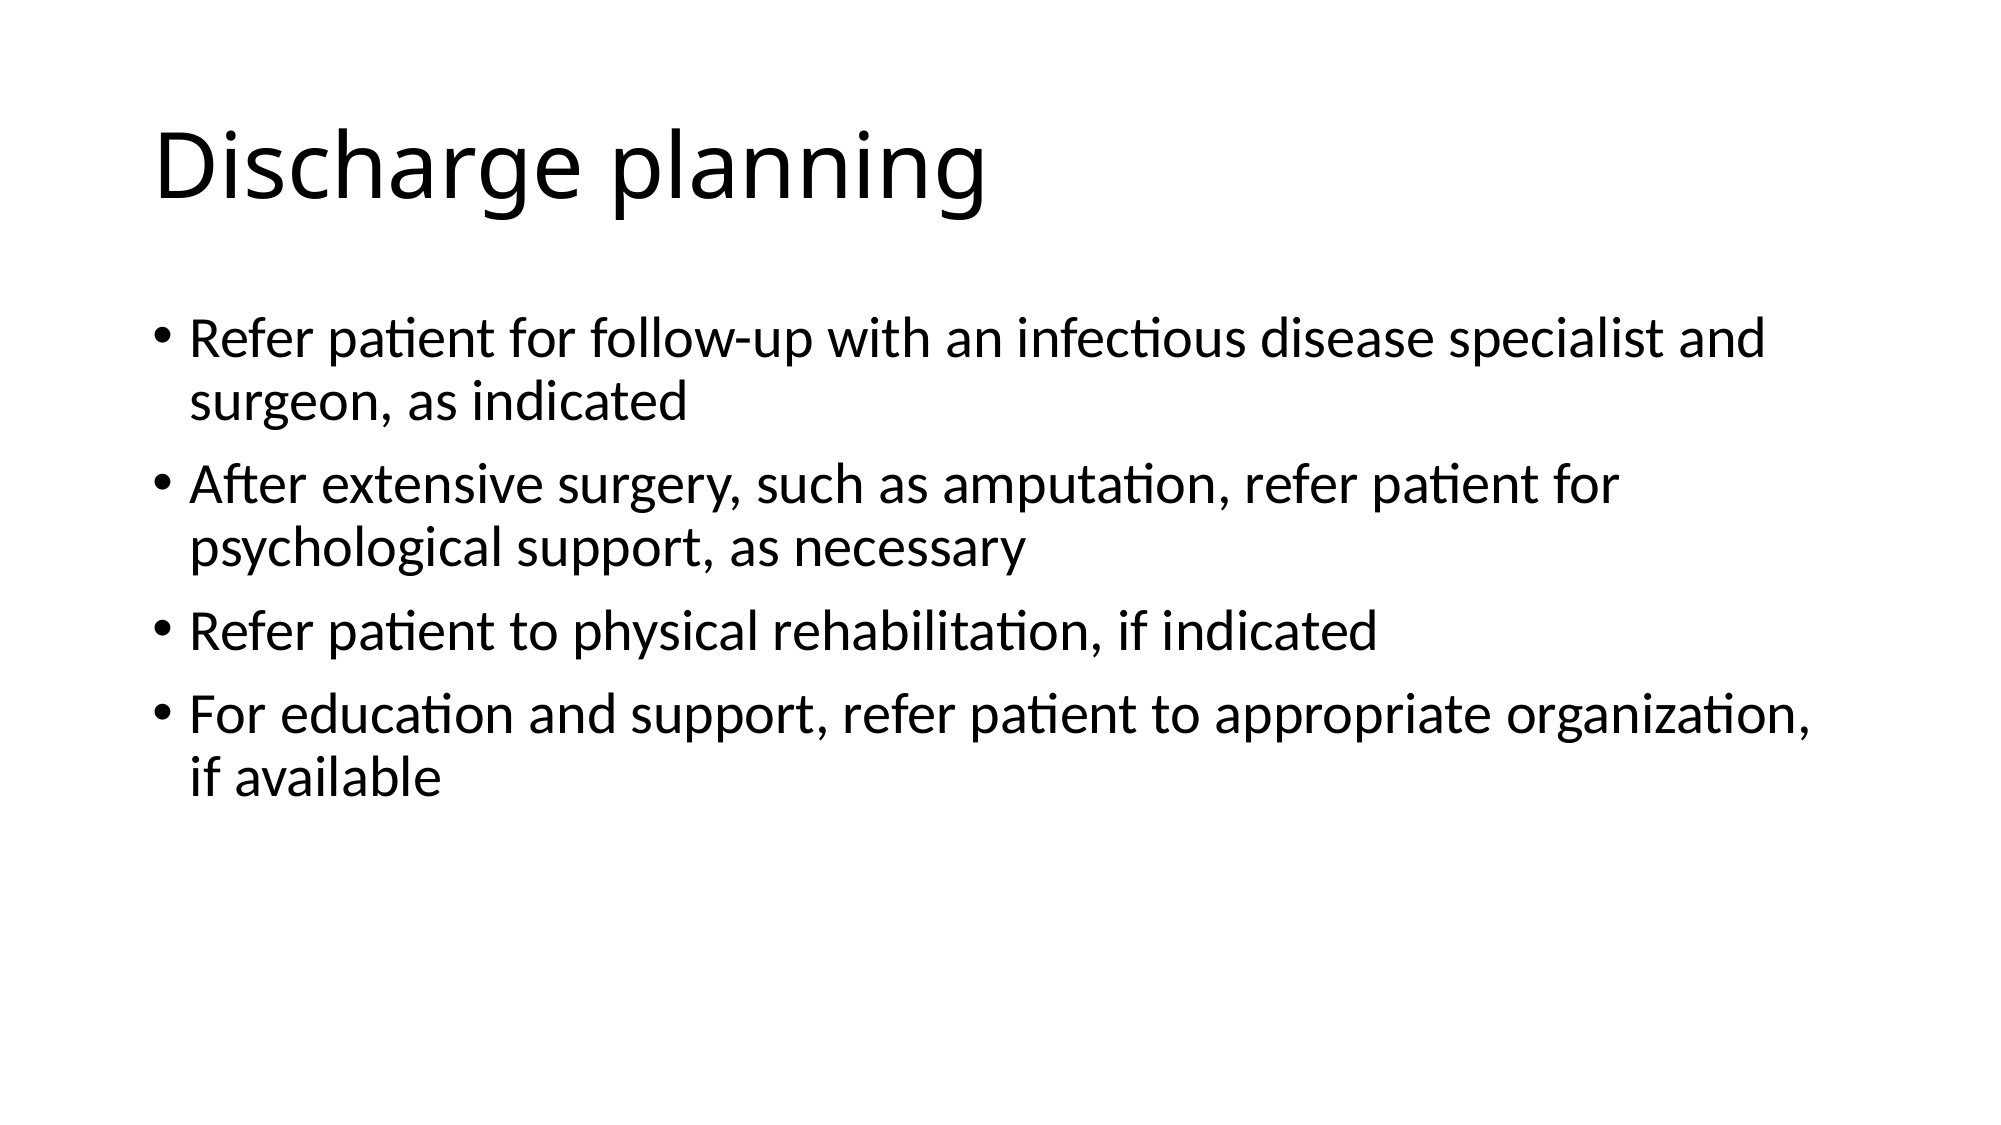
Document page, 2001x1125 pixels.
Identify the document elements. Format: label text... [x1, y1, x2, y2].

title Discharge planning [137, 59, 1863, 278]
list Refer patient for follow-up with an infectious disease specialist and surgeon, as indicated After extensive surgery, such as amputation, refer patient for psychological support, as necessary Refer patient to physical rehabilitation, if indicated For education and support, refer patient to appropriate organization, if available [137, 299, 1863, 1014]
